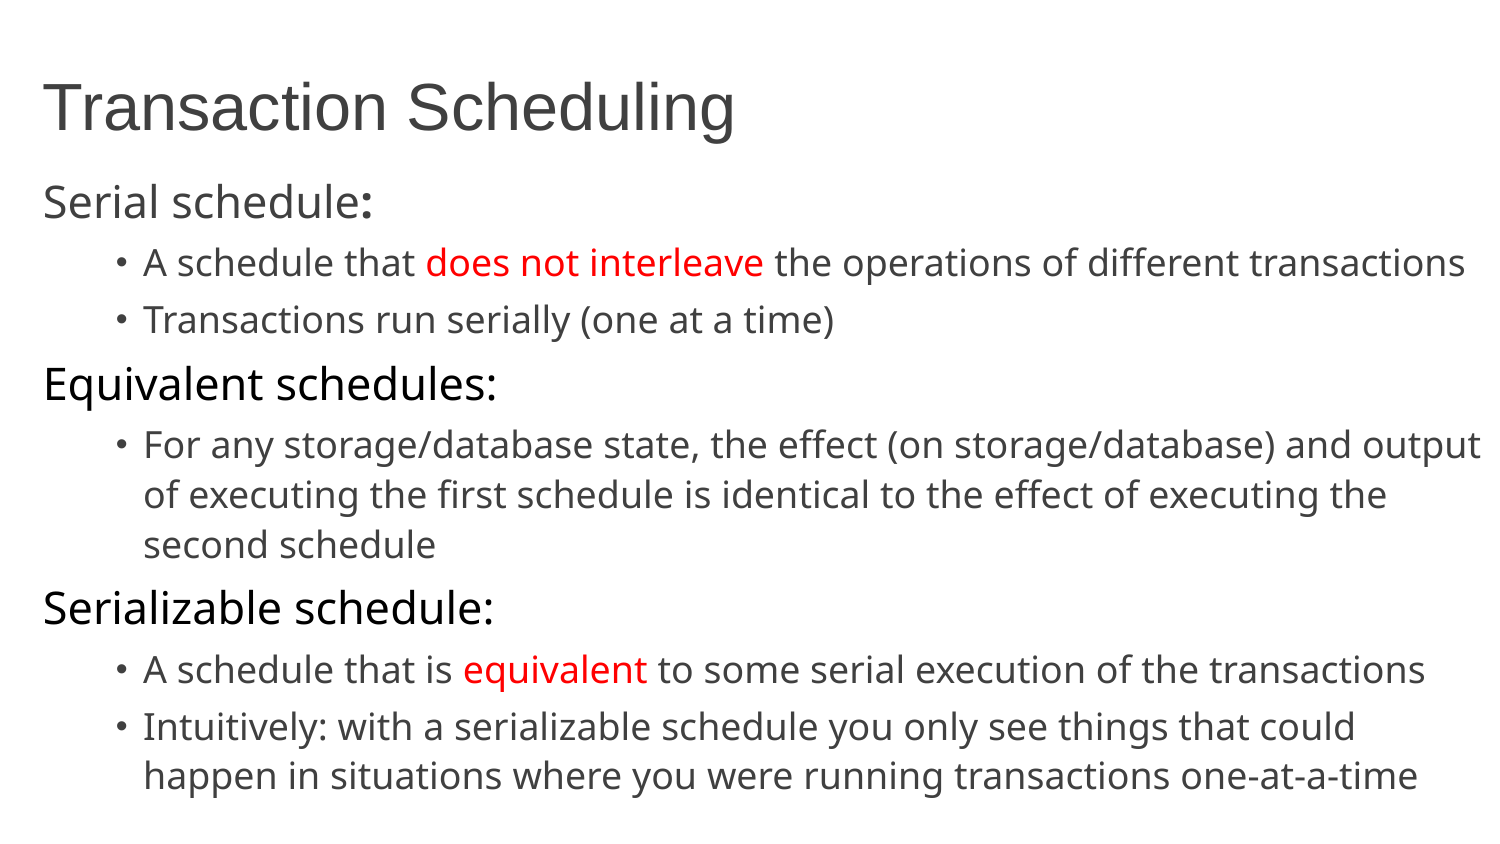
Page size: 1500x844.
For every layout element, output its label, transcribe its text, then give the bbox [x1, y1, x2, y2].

title Transaction Scheduling [27, 33, 1480, 160]
list Serial schedule: A schedule that does not interleave the operations of different transactions Transactions run serially (one at a time) Equivalent schedules: For any storage/database state, the effect (on storage/database) and output of executing the first schedule is identical to the effect of executing the second schedule Serializable schedule: A schedule that is equivalent to some serial execution of the transactions Intuitively: with a serializable schedule you only see things that could happen in situations where you were running transactions one-at-a-time [27, 160, 1500, 844]
